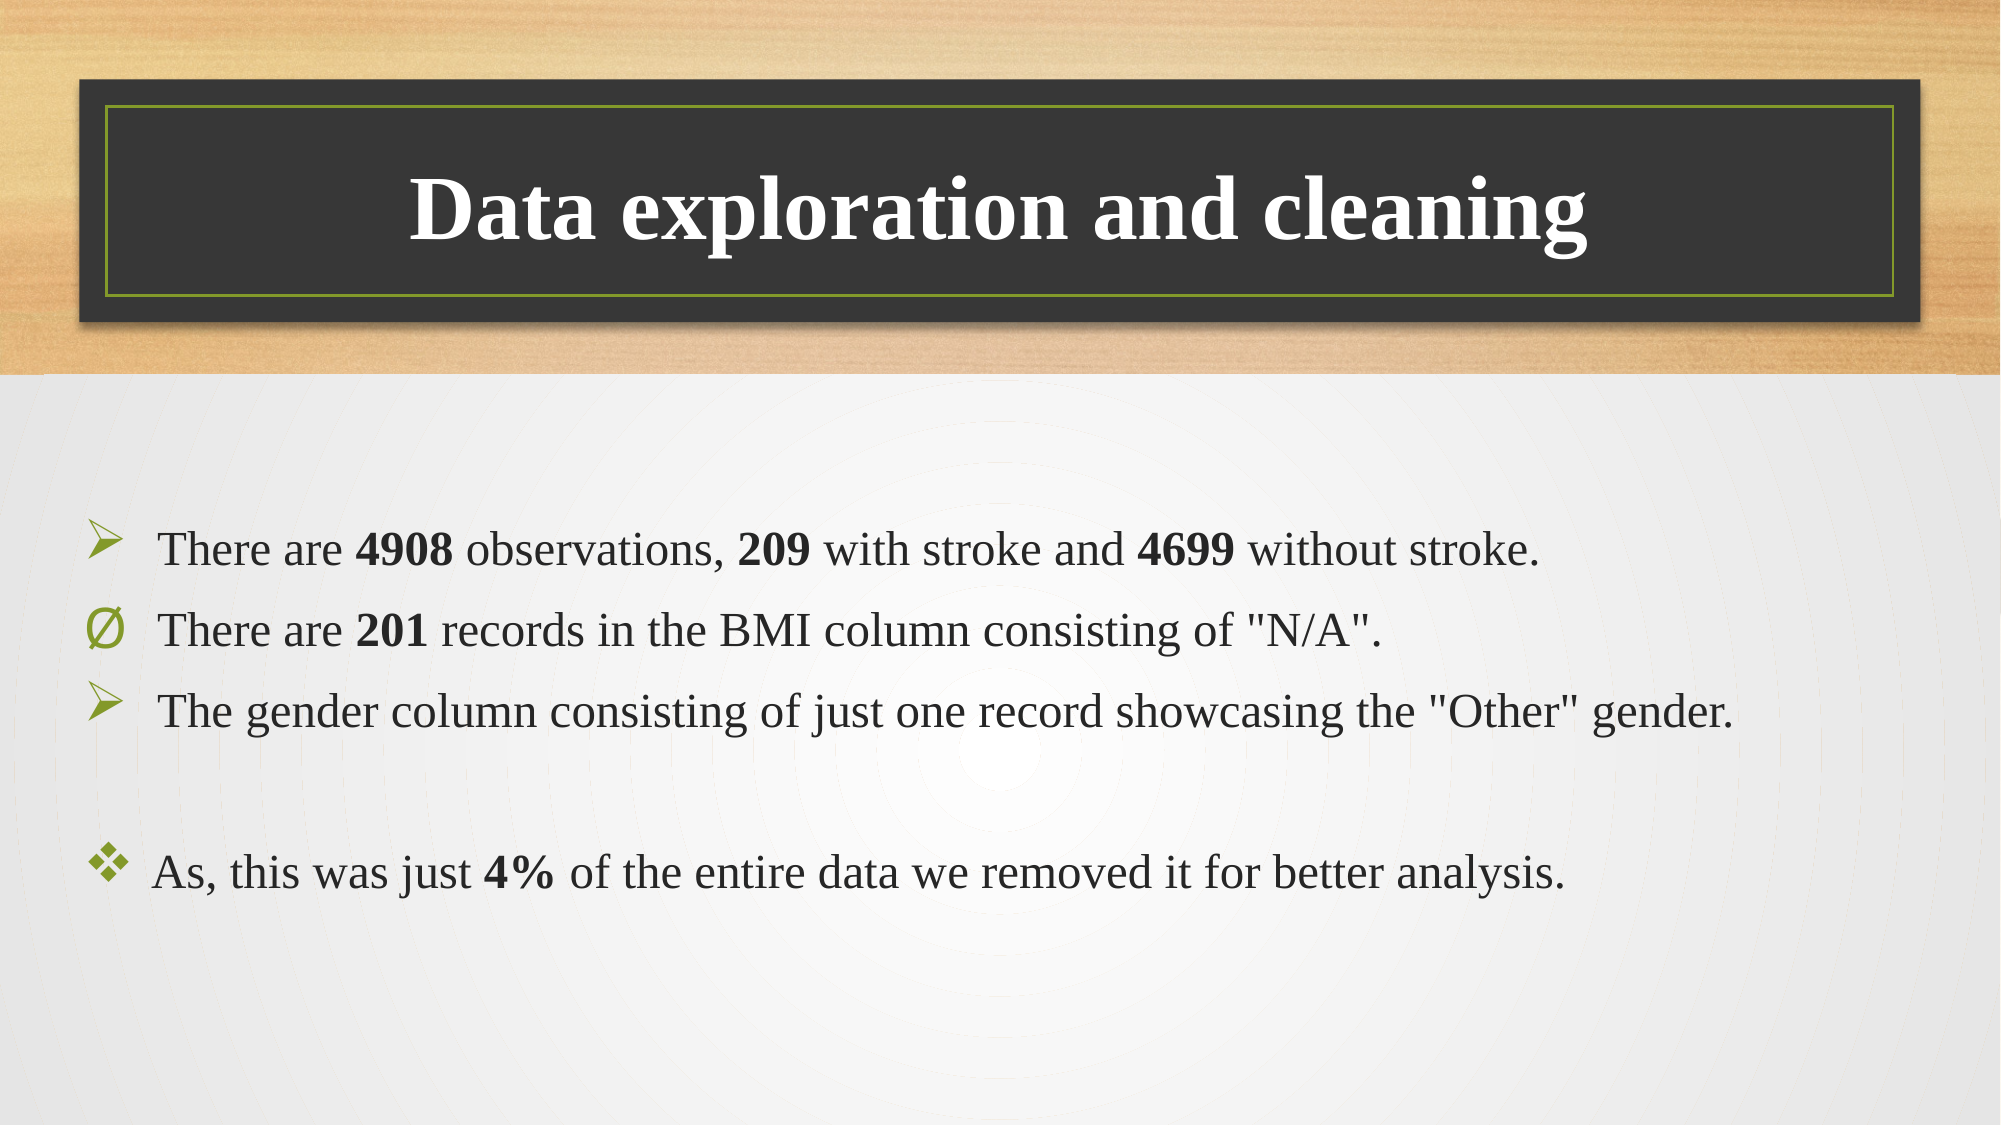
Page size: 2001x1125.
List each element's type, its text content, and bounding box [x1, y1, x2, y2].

text_box [0, 374, 2000, 1125]
text_box [106, 106, 1894, 296]
list There are 4908 observations, 209 with stroke and 4699 without stroke. There are 201 records in the BMI column consisting of "N/A". The gender column consisting of just one record showcasing the "Other" gender. As, this was just 4% of the entire data we removed it for better analysis. [68, 428, 1788, 964]
text_box [78, 78, 1922, 323]
text_box [0, 0, 2000, 374]
